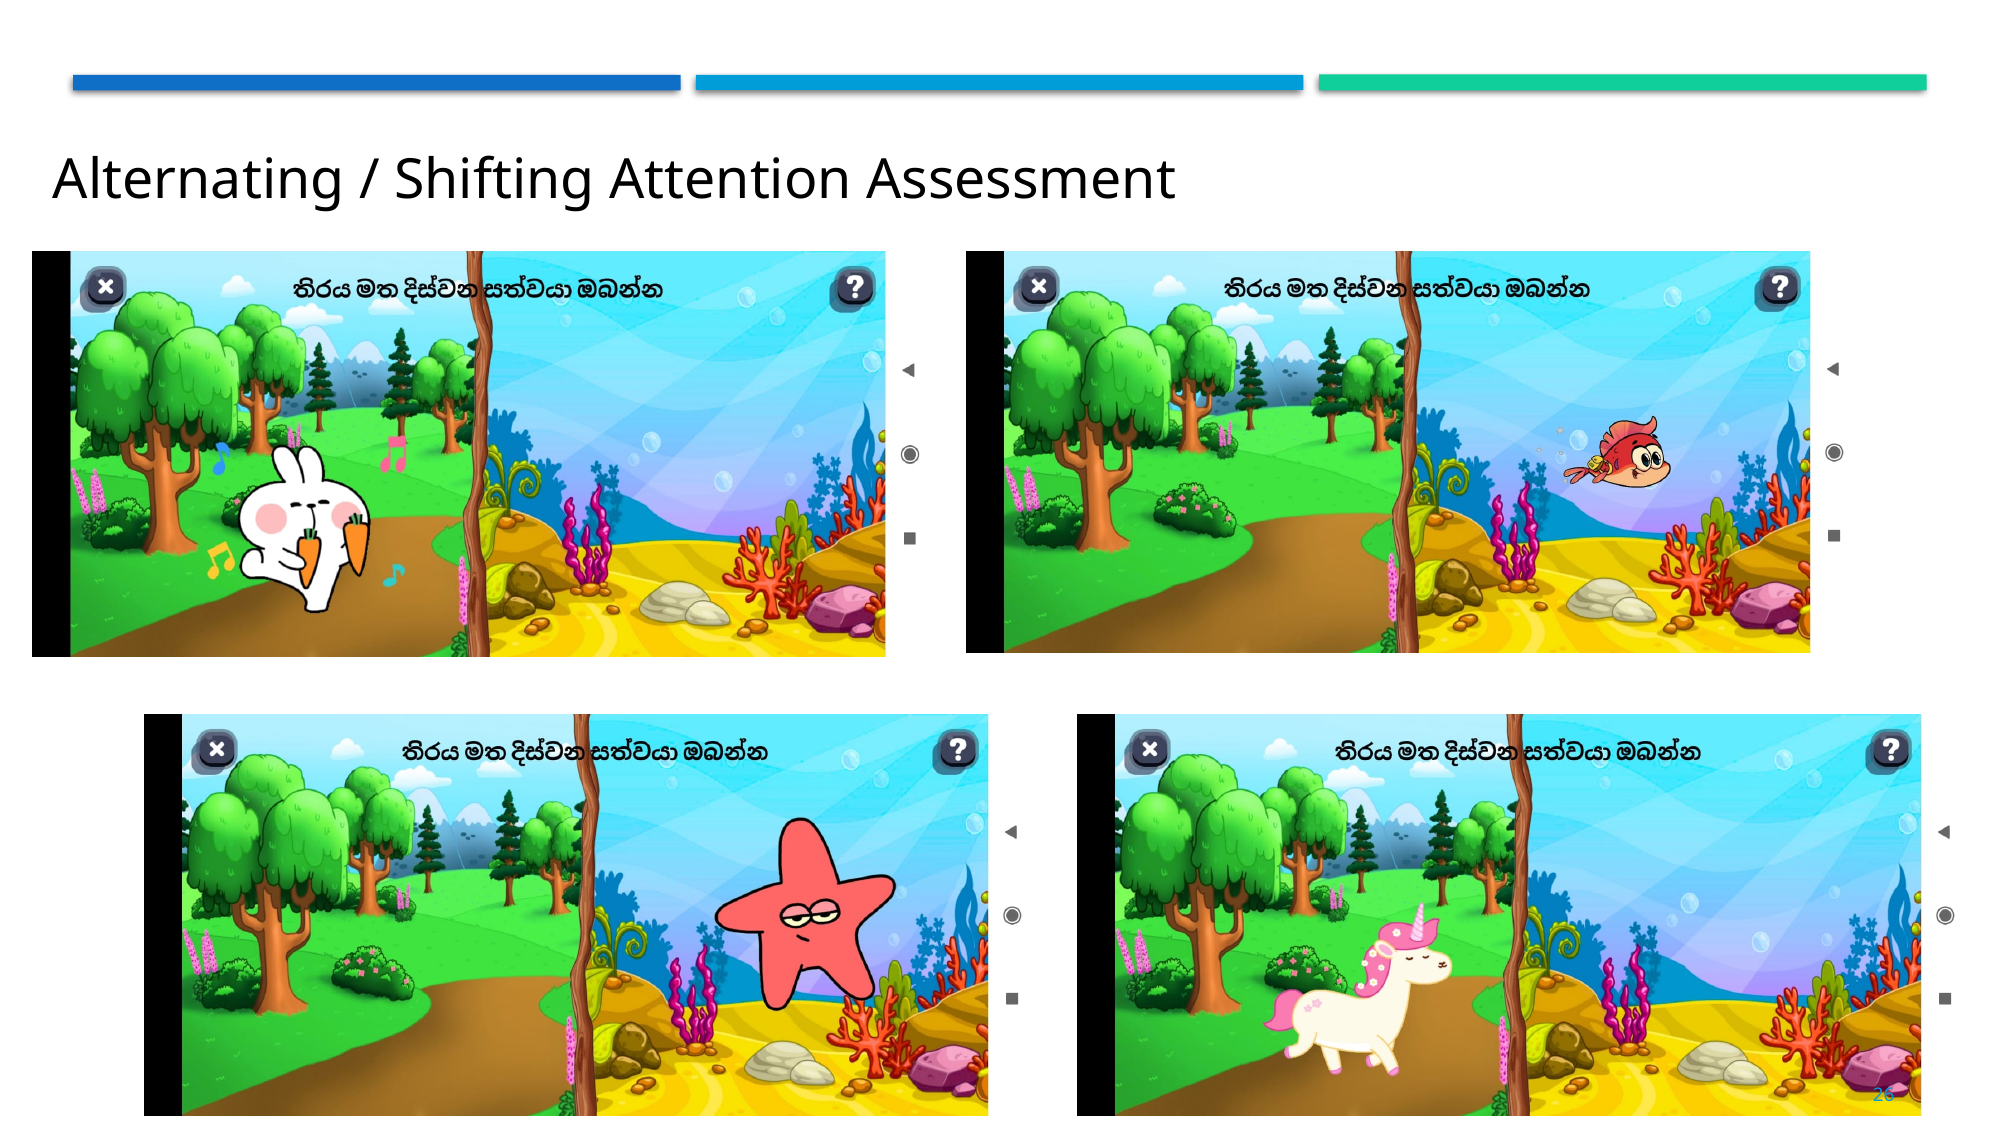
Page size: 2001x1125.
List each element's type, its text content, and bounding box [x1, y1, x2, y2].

picture [1076, 714, 1970, 1117]
picture [32, 250, 934, 657]
picture [966, 250, 1859, 653]
text_box Alternating / Shifting Attention Assessment [32, 131, 1264, 220]
picture [143, 714, 1036, 1117]
